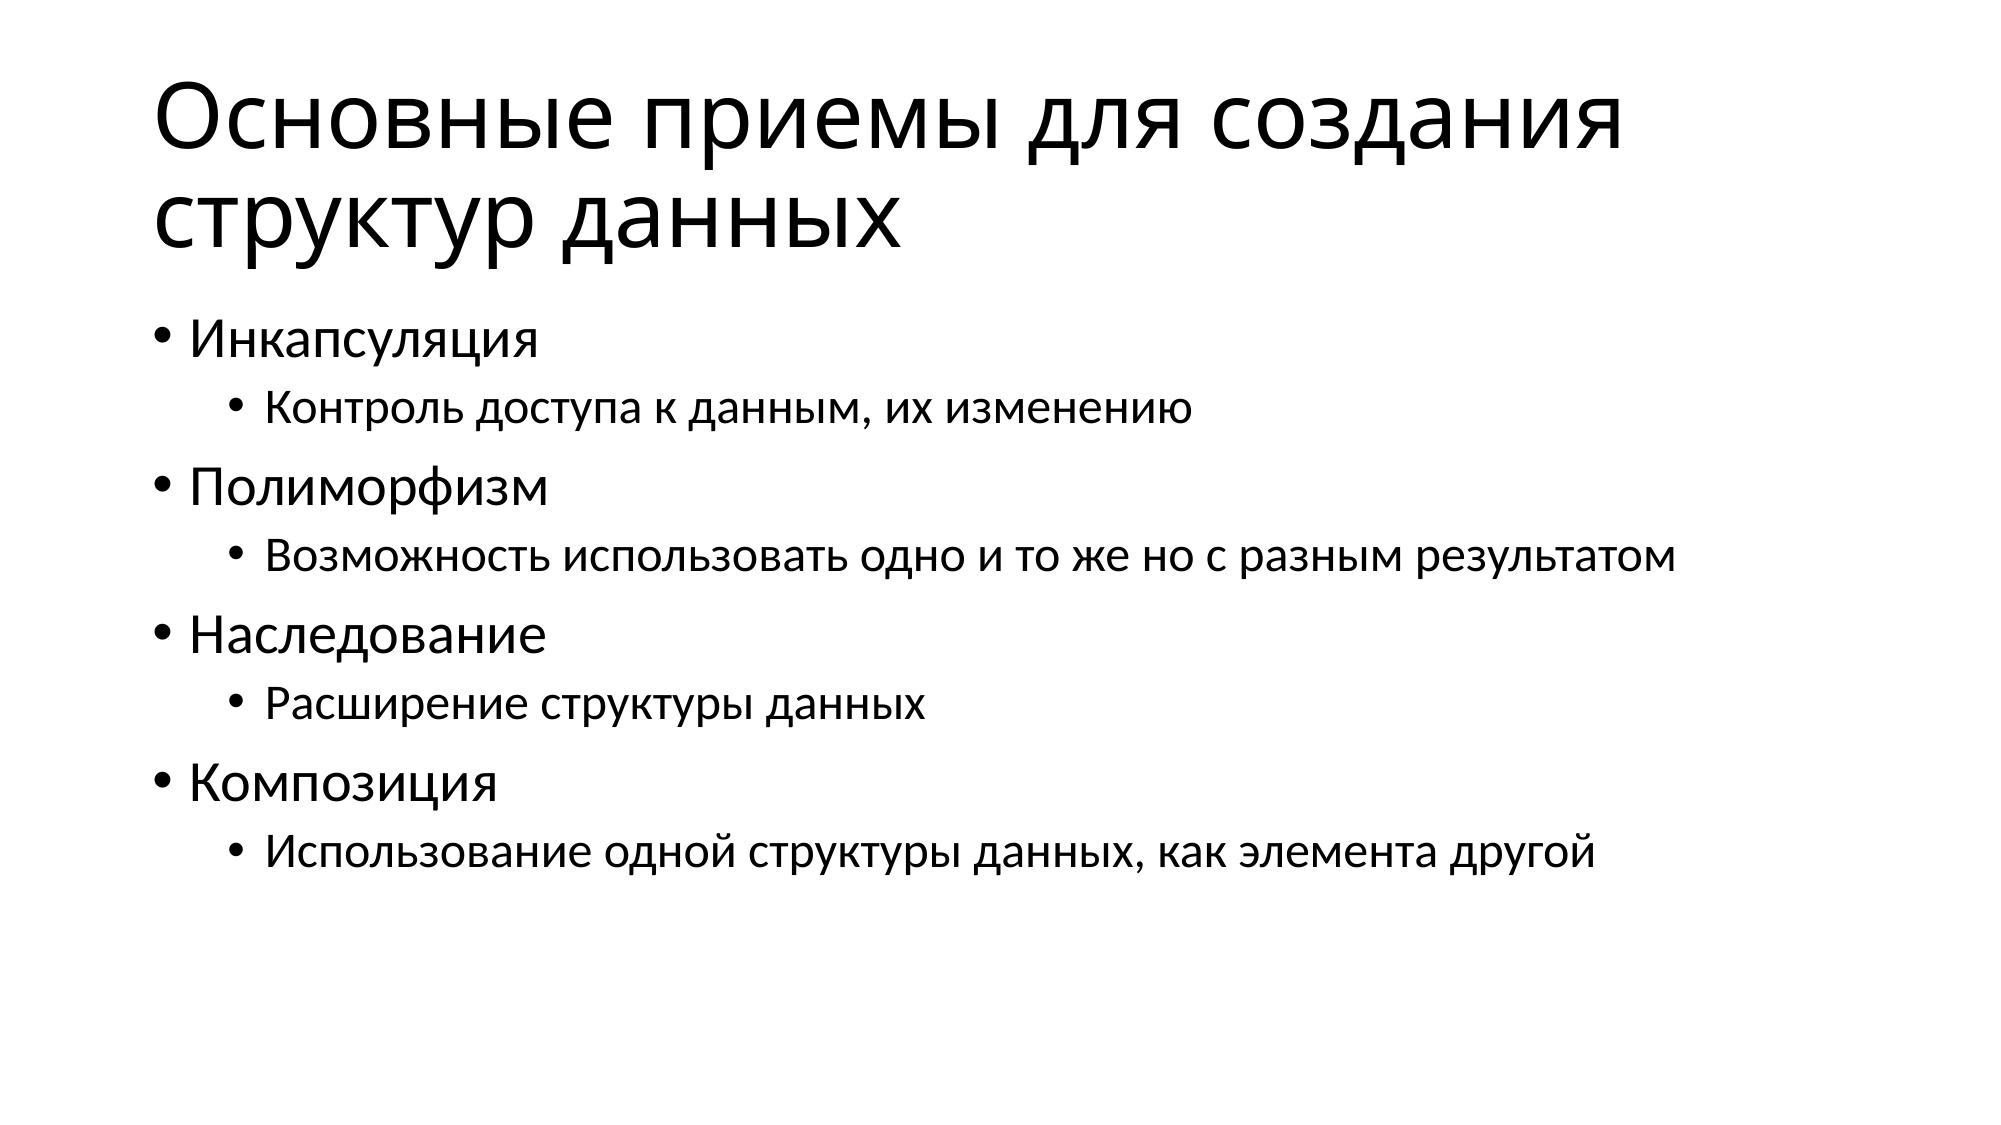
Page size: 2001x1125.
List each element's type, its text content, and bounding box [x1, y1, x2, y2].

title Основные приемы для создания структур данных [137, 59, 1863, 278]
list Инкапсуляция Контроль доступа к данным, их изменению Полиморфизм Возможность использовать одно и то же но с разным результатом Наследование Расширение структуры данных Композиция Использование одной структуры данных, как элемента другой [137, 299, 1863, 1014]
